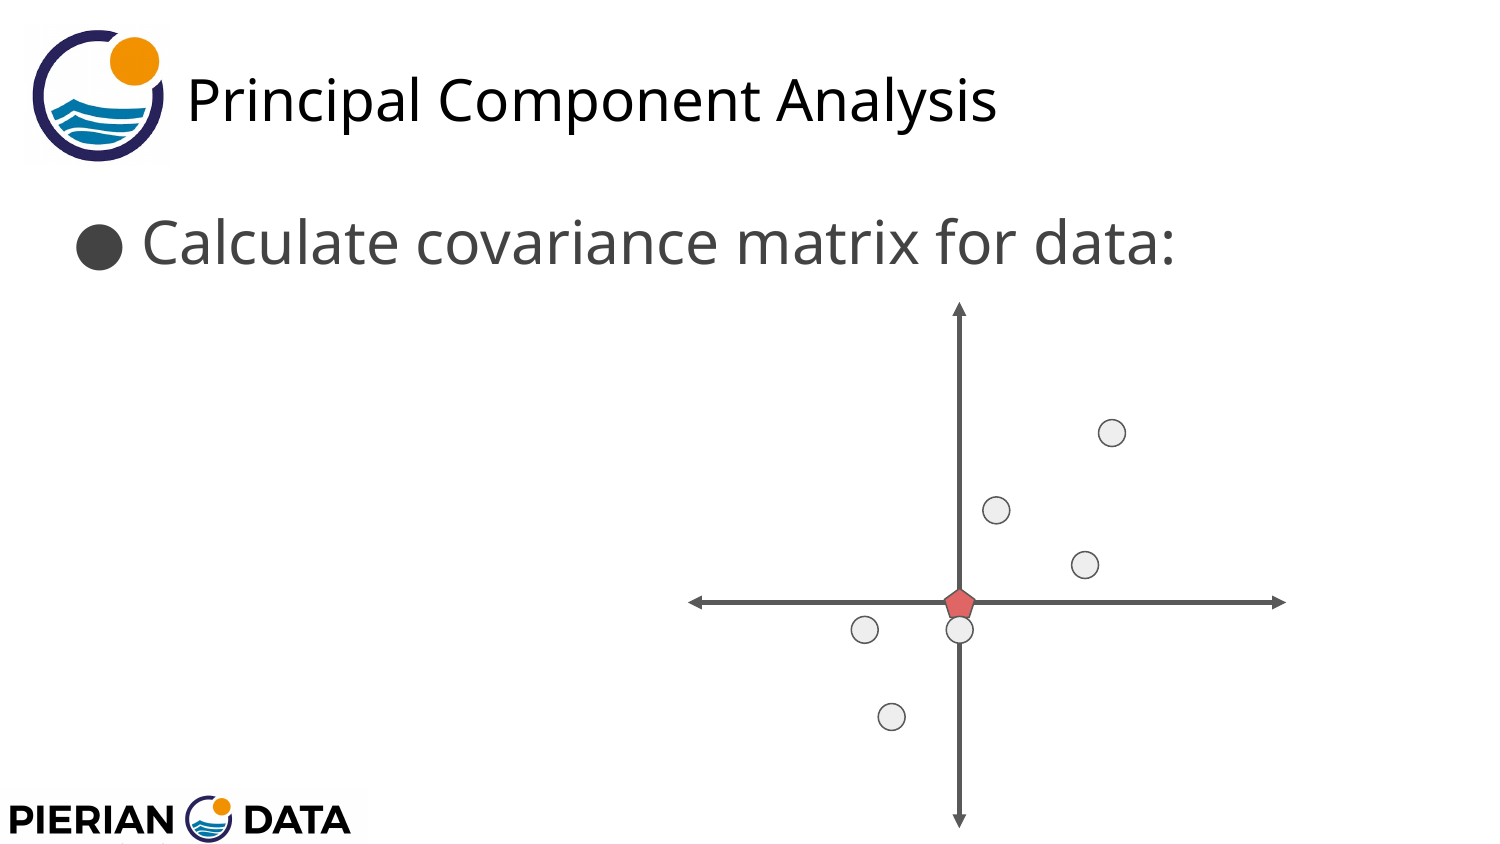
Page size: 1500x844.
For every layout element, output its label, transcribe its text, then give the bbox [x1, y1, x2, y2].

text_box [963, 610, 972, 618]
title Principal Component Analysis [176, 48, 1449, 143]
text_box [982, 496, 1010, 524]
text_box [947, 610, 954, 618]
picture [24, 24, 172, 167]
text_box [1071, 551, 1099, 579]
text_box [944, 592, 954, 601]
text_box [878, 703, 906, 731]
text_box [1098, 419, 1126, 447]
text_box [963, 616, 974, 643]
list Calculate covariance matrix for data: [51, 189, 1476, 750]
text_box [851, 616, 879, 644]
text_box [963, 590, 975, 601]
text_box [946, 617, 954, 642]
picture [0, 787, 368, 844]
